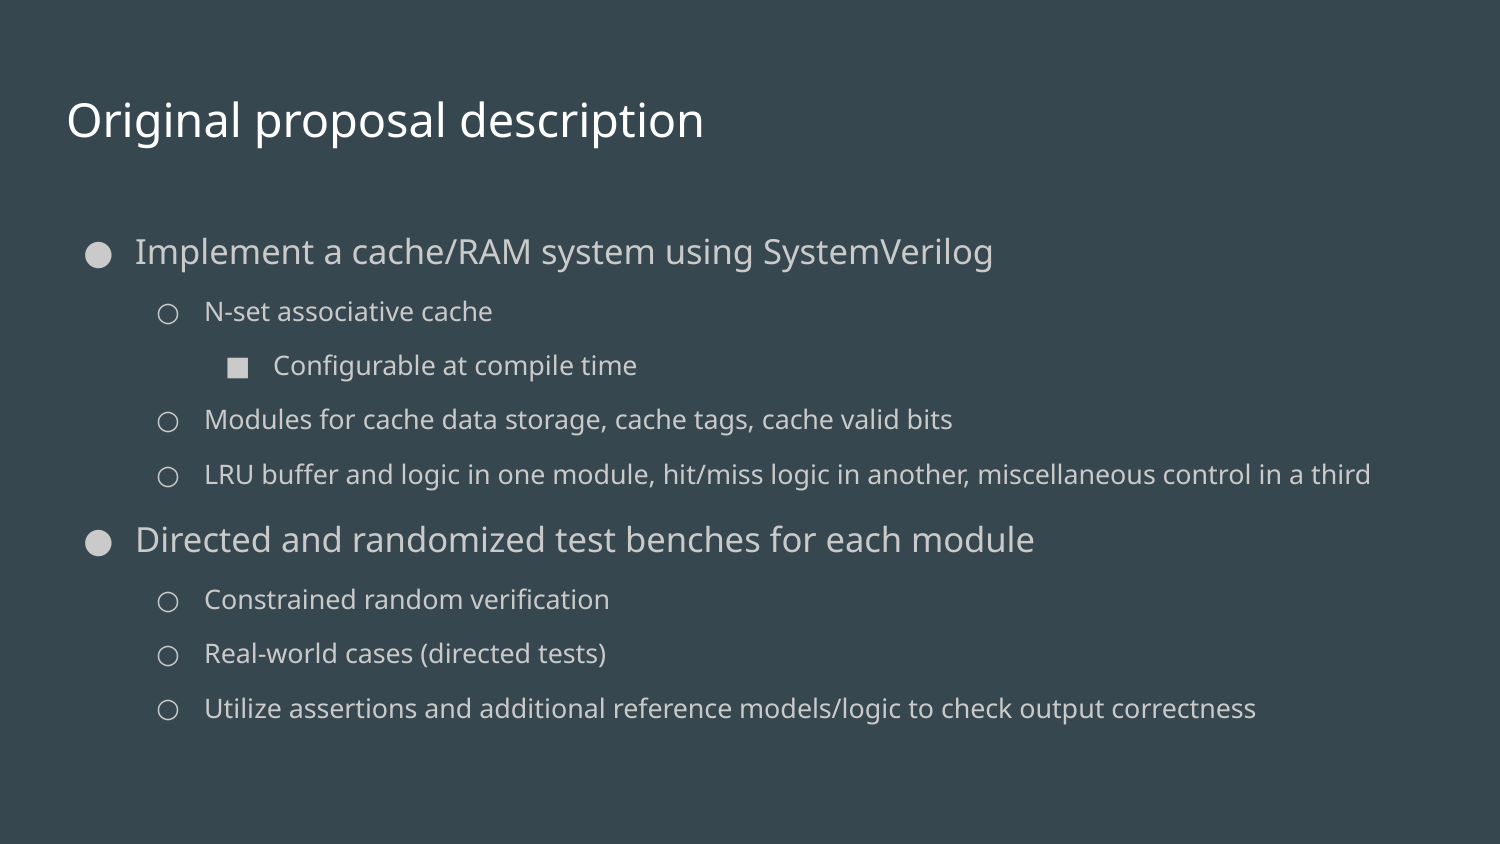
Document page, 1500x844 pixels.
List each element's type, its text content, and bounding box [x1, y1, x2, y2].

list Implement a cache/RAM system using SystemVerilog N-set associative cache Configurable at compile time Modules for cache data storage, cache tags, cache valid bits LRU buffer and logic in one module, hit/miss logic in another, miscellaneous control in a third Directed and randomized test benches for each module Constrained random verification Real-world cases (directed tests) Utilize assertions and additional reference models/logic to check output correctness [51, 189, 1449, 750]
title Original proposal description [51, 72, 1449, 167]
